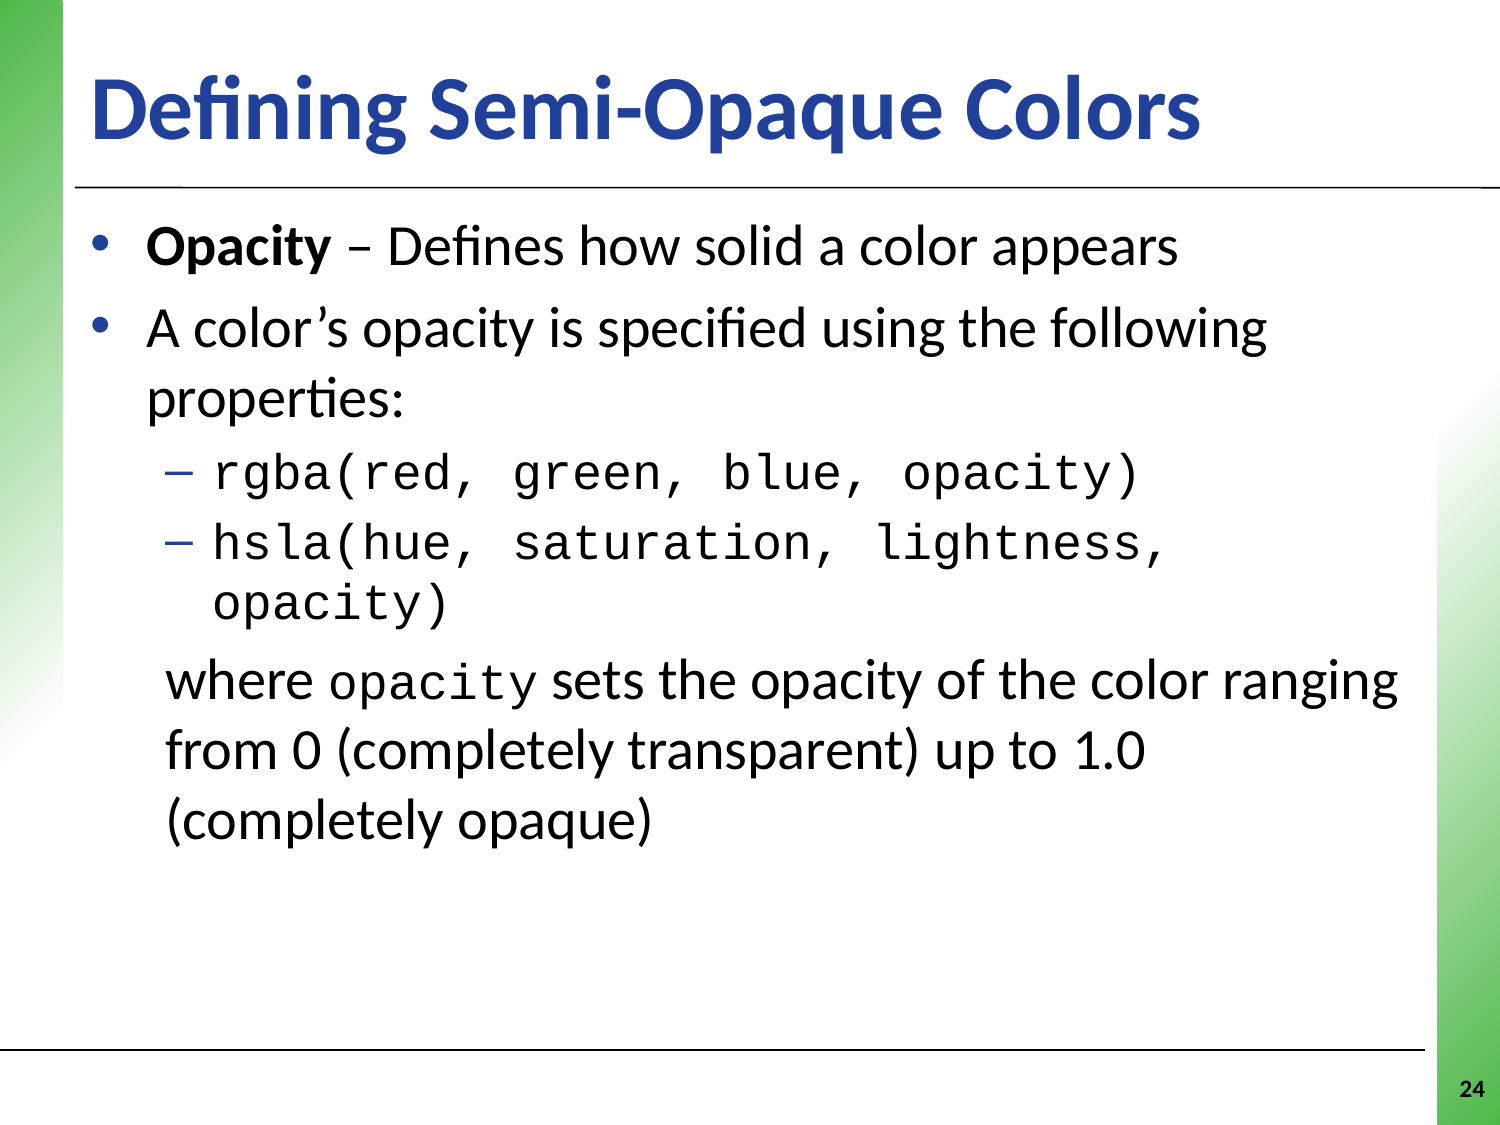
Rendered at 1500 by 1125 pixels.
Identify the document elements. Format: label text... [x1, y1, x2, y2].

title Defining Semi-Opaque Colors [74, 24, 1438, 181]
slide_number 24 [1412, 1050, 1500, 1125]
list Opacity – Defines how solid a color appears A color’s opacity is specified using the following properties: rgba(red, green, blue, opacity) hsla(hue, saturation, lightness, opacity) where opacity sets the opacity of the color ranging from 0 (completely transparent) up to 1.0 (completely opaque) [74, 199, 1438, 1006]
